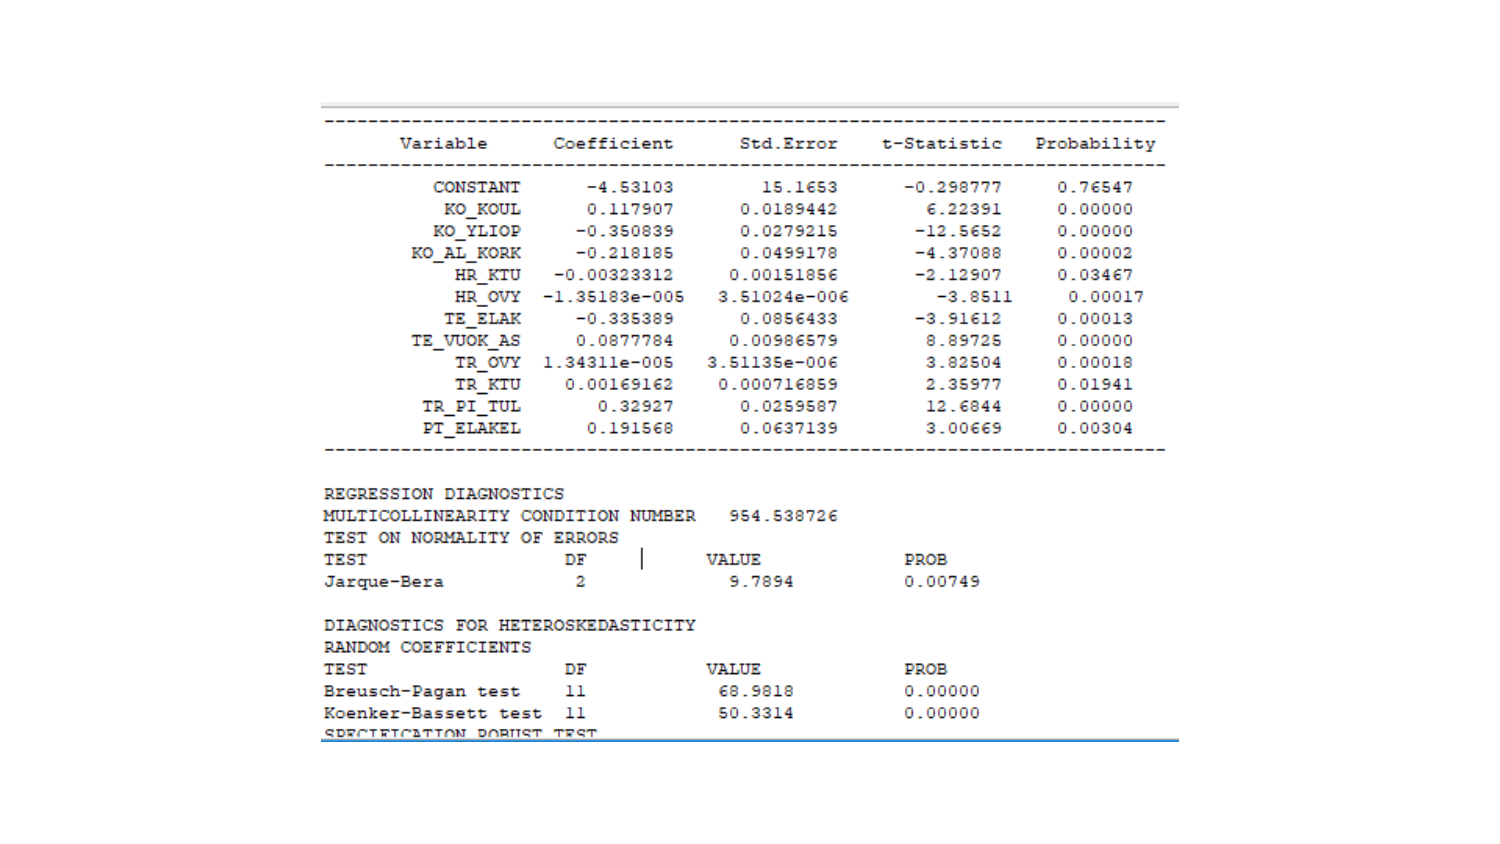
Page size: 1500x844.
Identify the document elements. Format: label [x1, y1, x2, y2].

picture [320, 102, 1180, 742]
